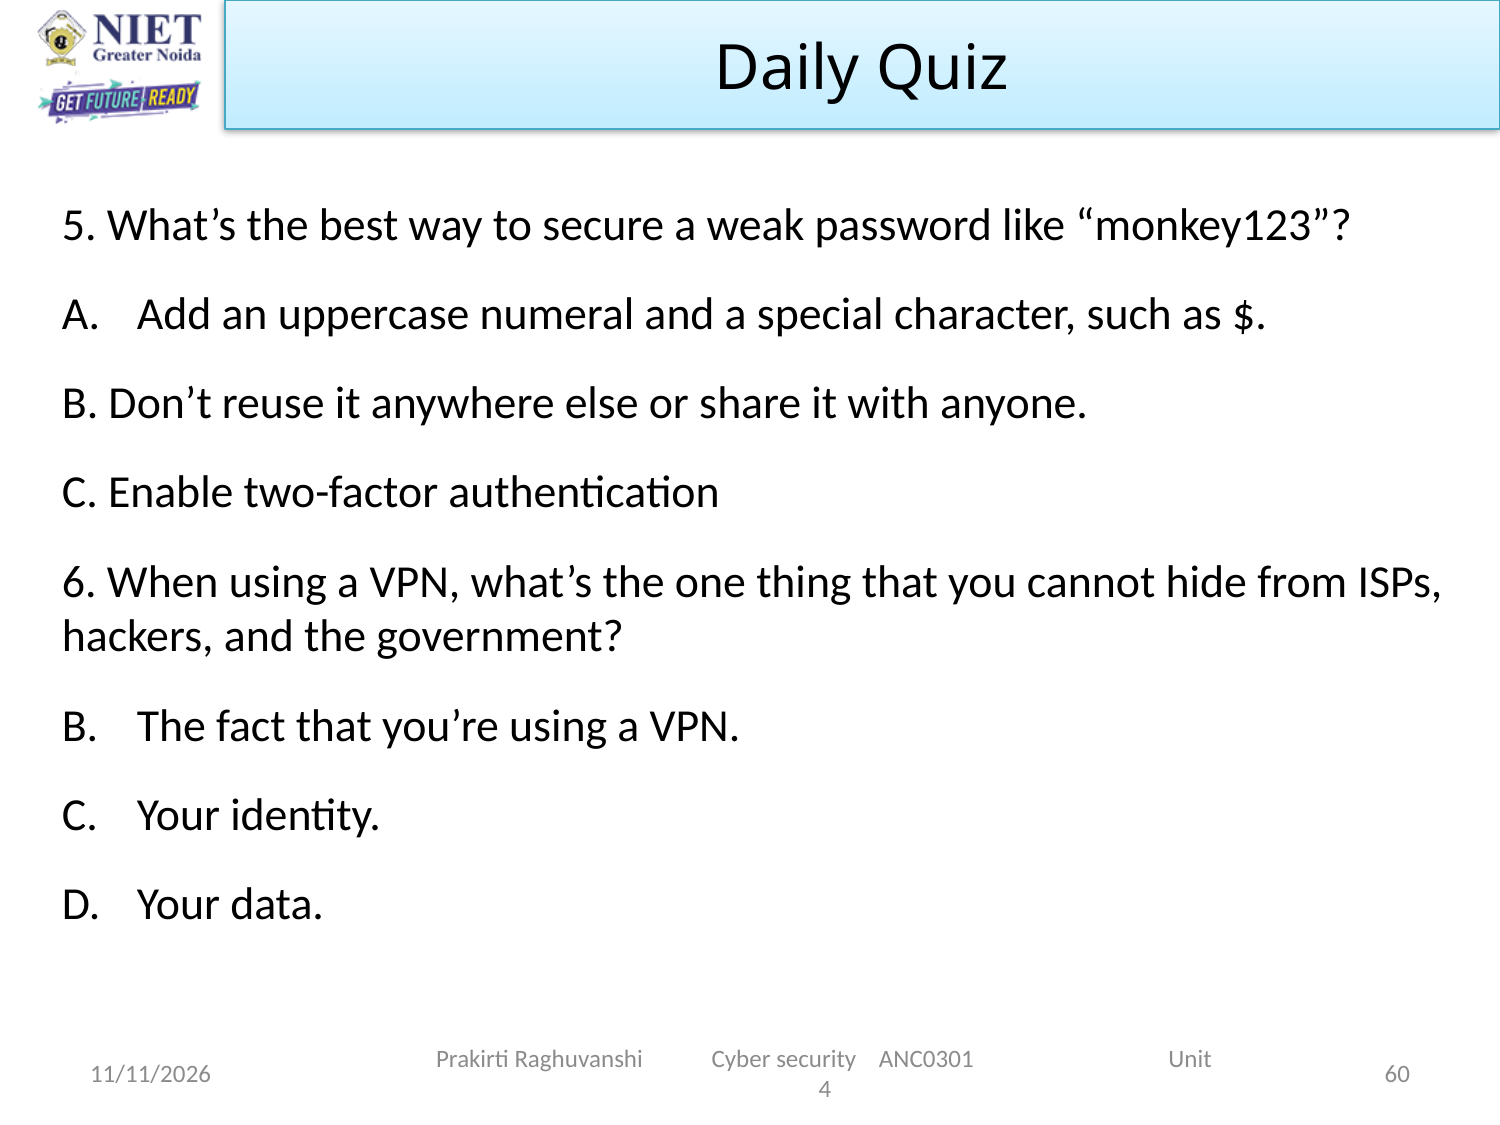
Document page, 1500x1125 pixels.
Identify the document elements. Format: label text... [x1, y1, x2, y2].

picture [0, 0, 238, 135]
slide_number 60 [1238, 1042, 1425, 1103]
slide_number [75, 1042, 412, 1103]
text_box Daily Quiz [238, 0, 1500, 130]
footer Prakirti Raghuvanshi Cyber security ANC0301 Unit 4 [412, 1042, 1238, 1103]
list 5. What’s the best way to secure a weak password like “monkey123”? Add an uppercase numeral and a special character, such as $. B. Don’t reuse it anywhere else or share it with anyone. C. Enable two-factor authentication 6. When using a VPN, what’s the one thing that you cannot hide from ISPs, hackers, and the government? The fact that you’re using a VPN. Your identity. Your data. [46, 187, 1460, 988]
